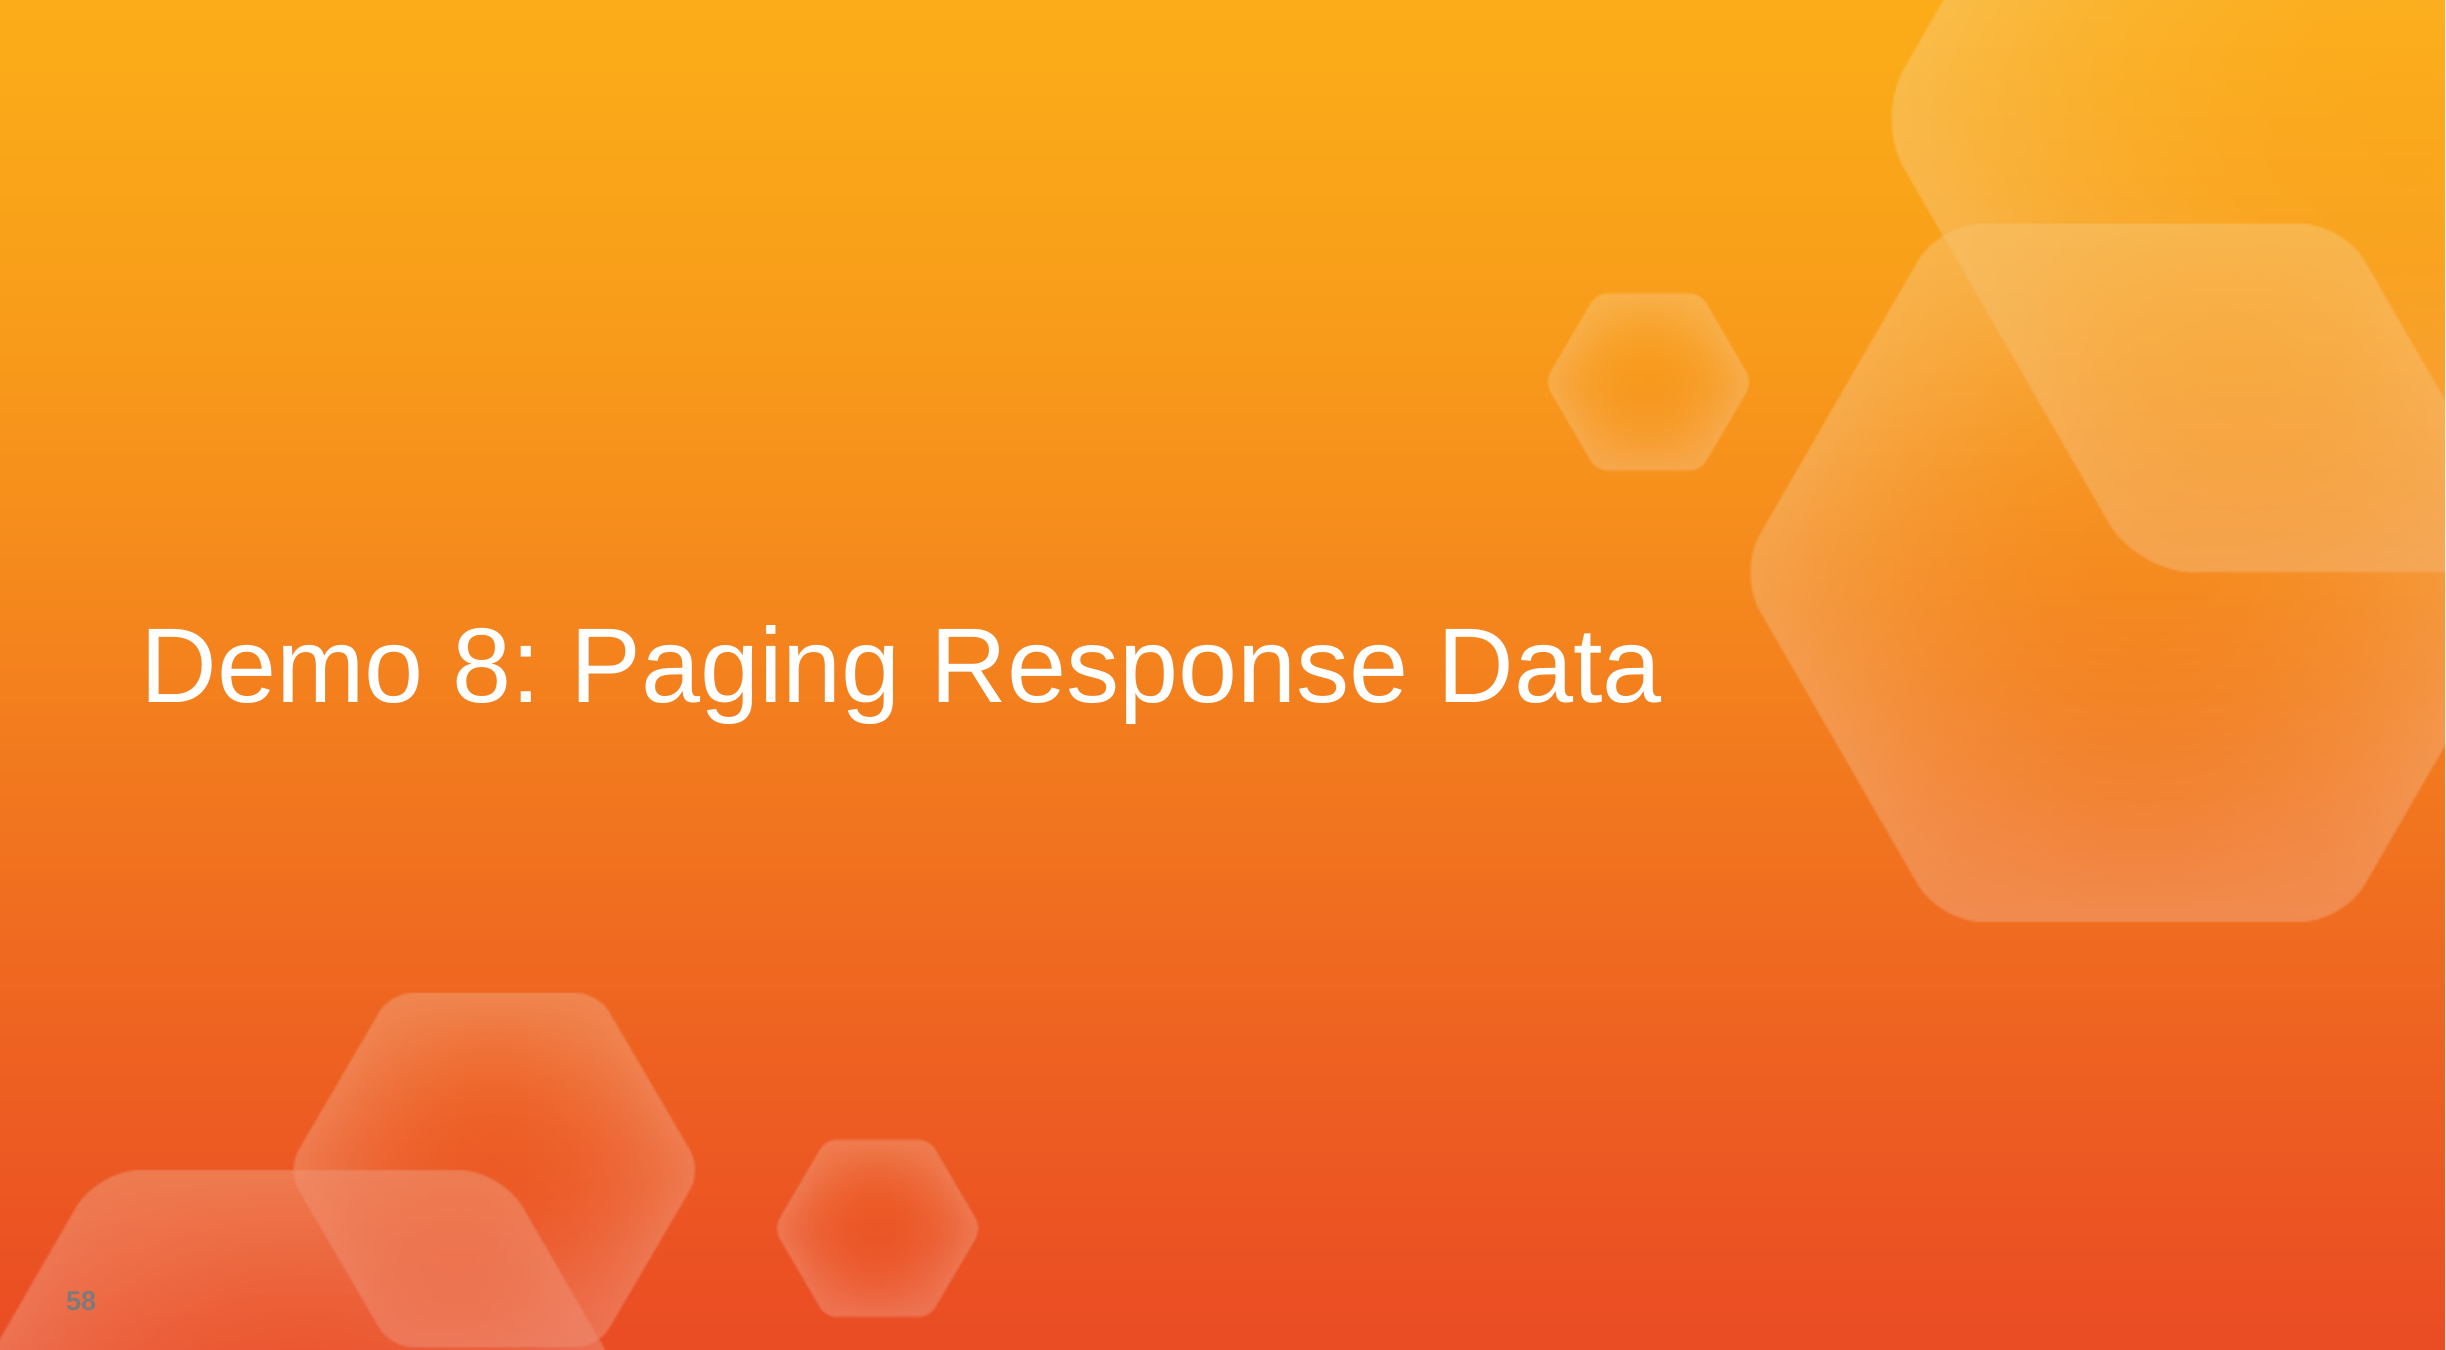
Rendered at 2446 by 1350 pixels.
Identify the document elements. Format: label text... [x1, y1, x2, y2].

text_box 58 [44, 1272, 167, 1348]
list Demo 8: Paging Response Data [118, 584, 1764, 756]
picture [0, 0, 2446, 1350]
